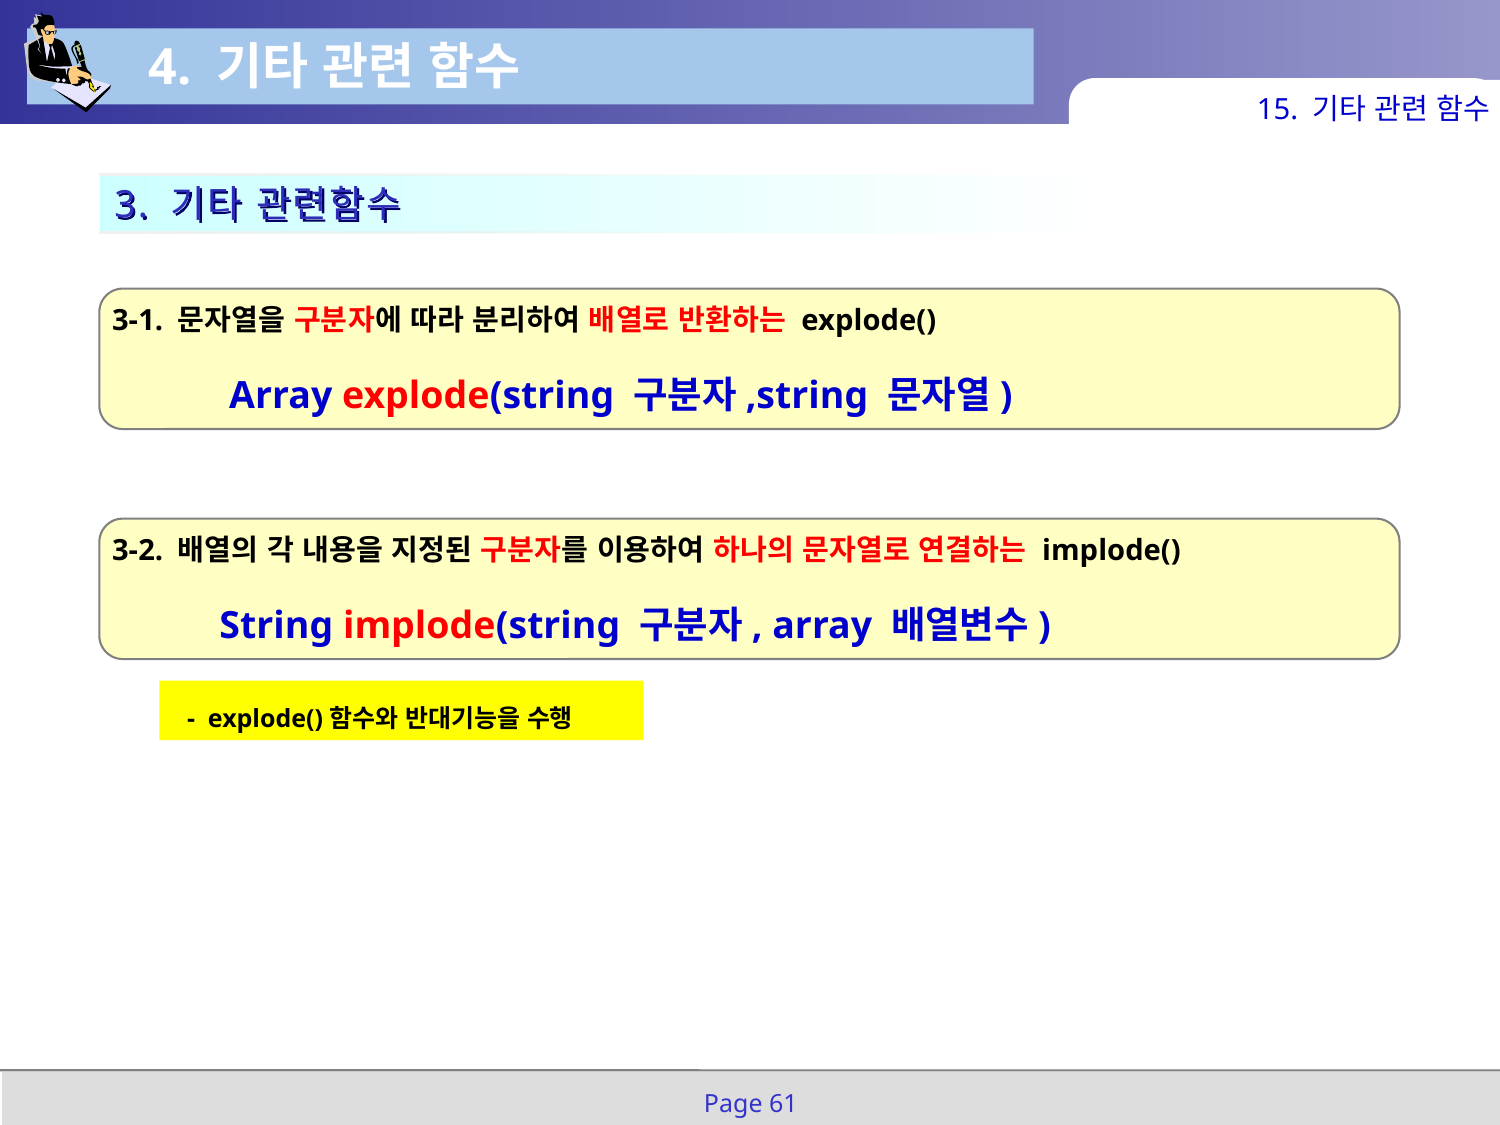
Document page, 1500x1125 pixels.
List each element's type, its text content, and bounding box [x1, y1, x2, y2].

text_box 4. 기타 관련 함수 [133, 26, 880, 102]
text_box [99, 172, 1105, 235]
text_box - explode()함수와 반대기능을 수행 [159, 680, 644, 741]
text_box 15. 기타 관련 함수 [1092, 84, 1497, 131]
text_box 3-2. 배열의 각 내용을 지정된 구분자를 이용하여 하나의 문자열로 연결하는 implode() String implode(string 구분자, array 배열변수) [99, 518, 1400, 660]
text_box 3-1. 문자열을 구분자에 따라 분리하여 배열로 반환하는 explode() Array explode(string 구분자,string 문자열) [99, 288, 1400, 430]
slide_number Page 61 [682, 1079, 819, 1124]
